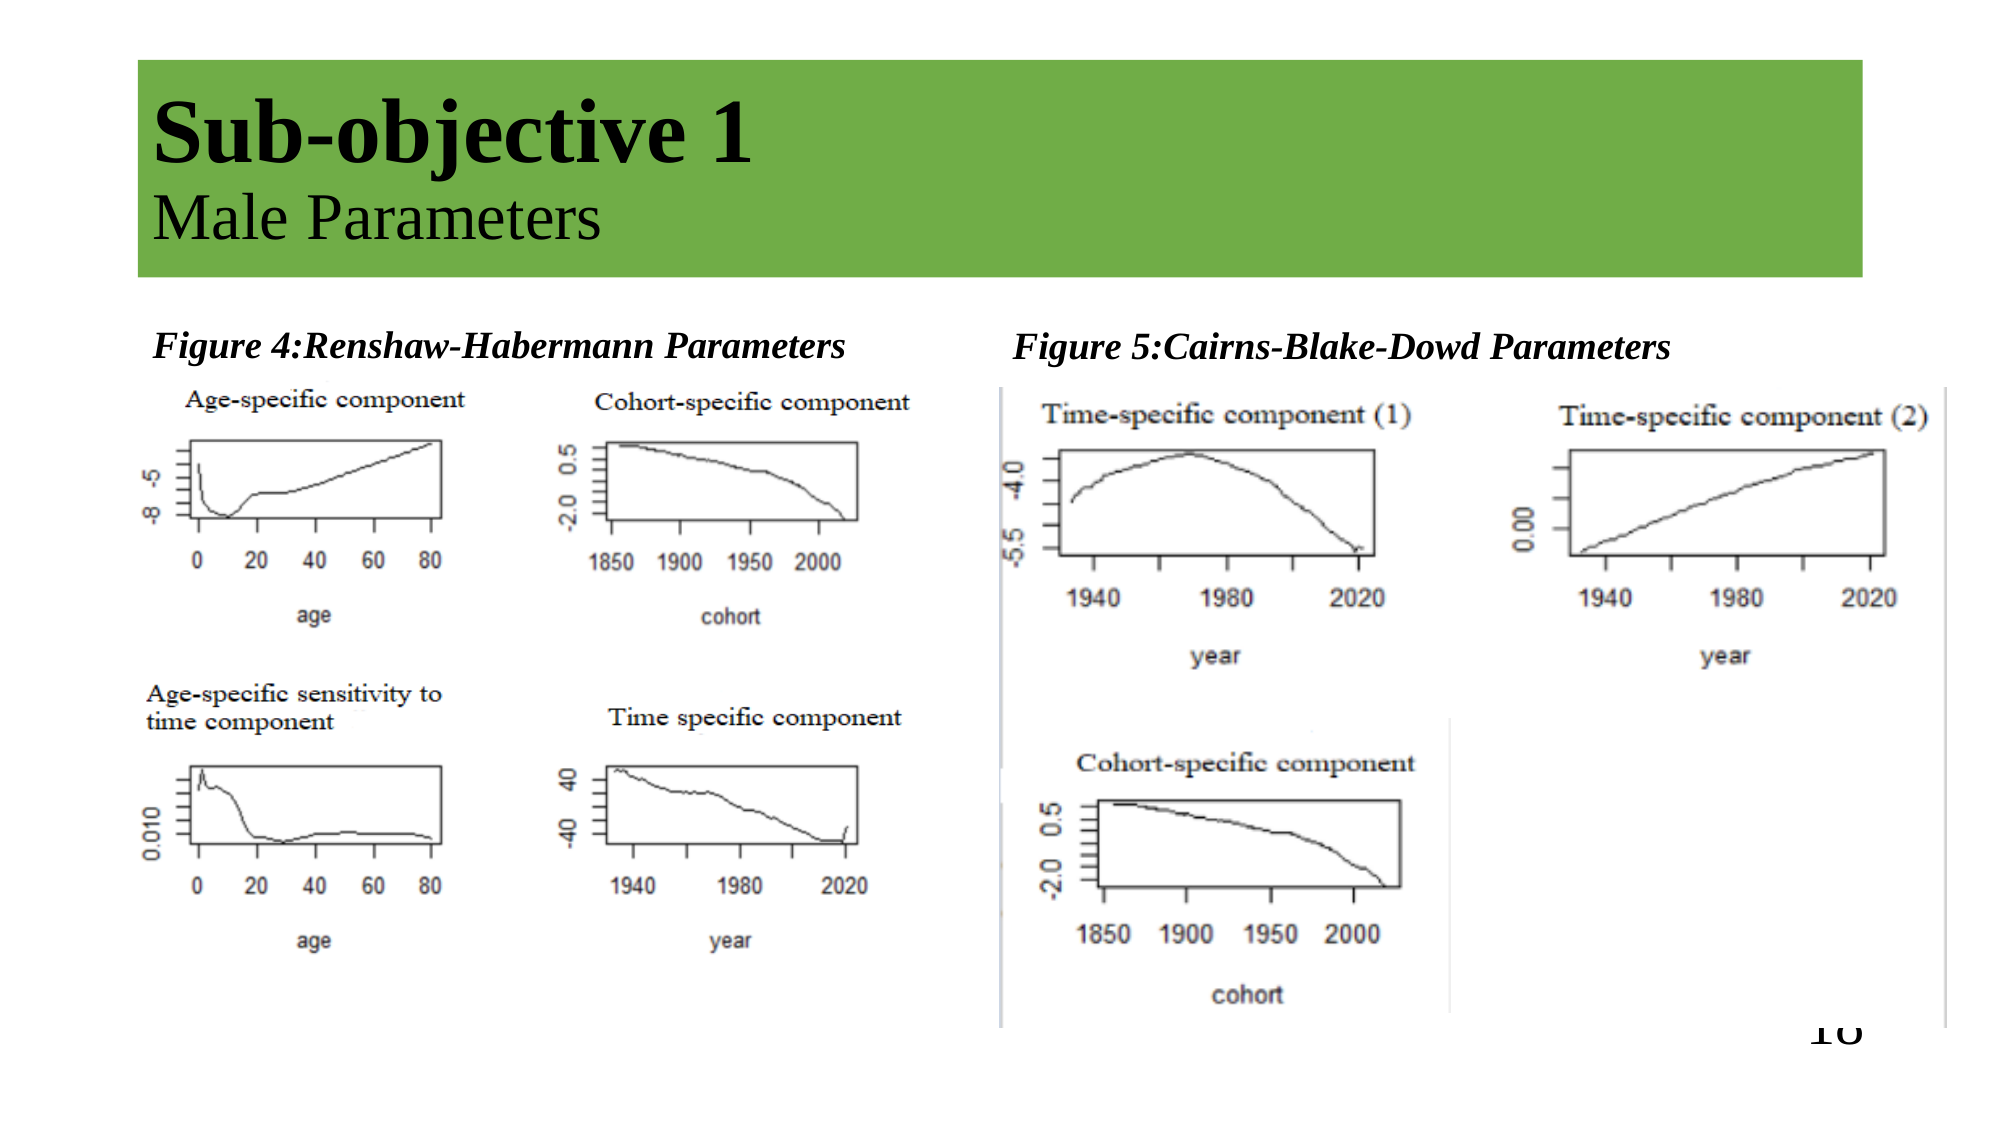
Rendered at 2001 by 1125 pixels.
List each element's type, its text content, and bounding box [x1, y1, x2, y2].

list Figure 5:Cairns-Blake-Dowd Parameters [997, 314, 1848, 374]
picture [137, 373, 944, 992]
list Figure 4:Renshaw-Habermann Parameters [137, 314, 984, 374]
title Sub-objective 1 Male Parameters [137, 59, 1863, 278]
slide_number ‹#› [1429, 1038, 1880, 1052]
picture [999, 387, 1948, 1029]
